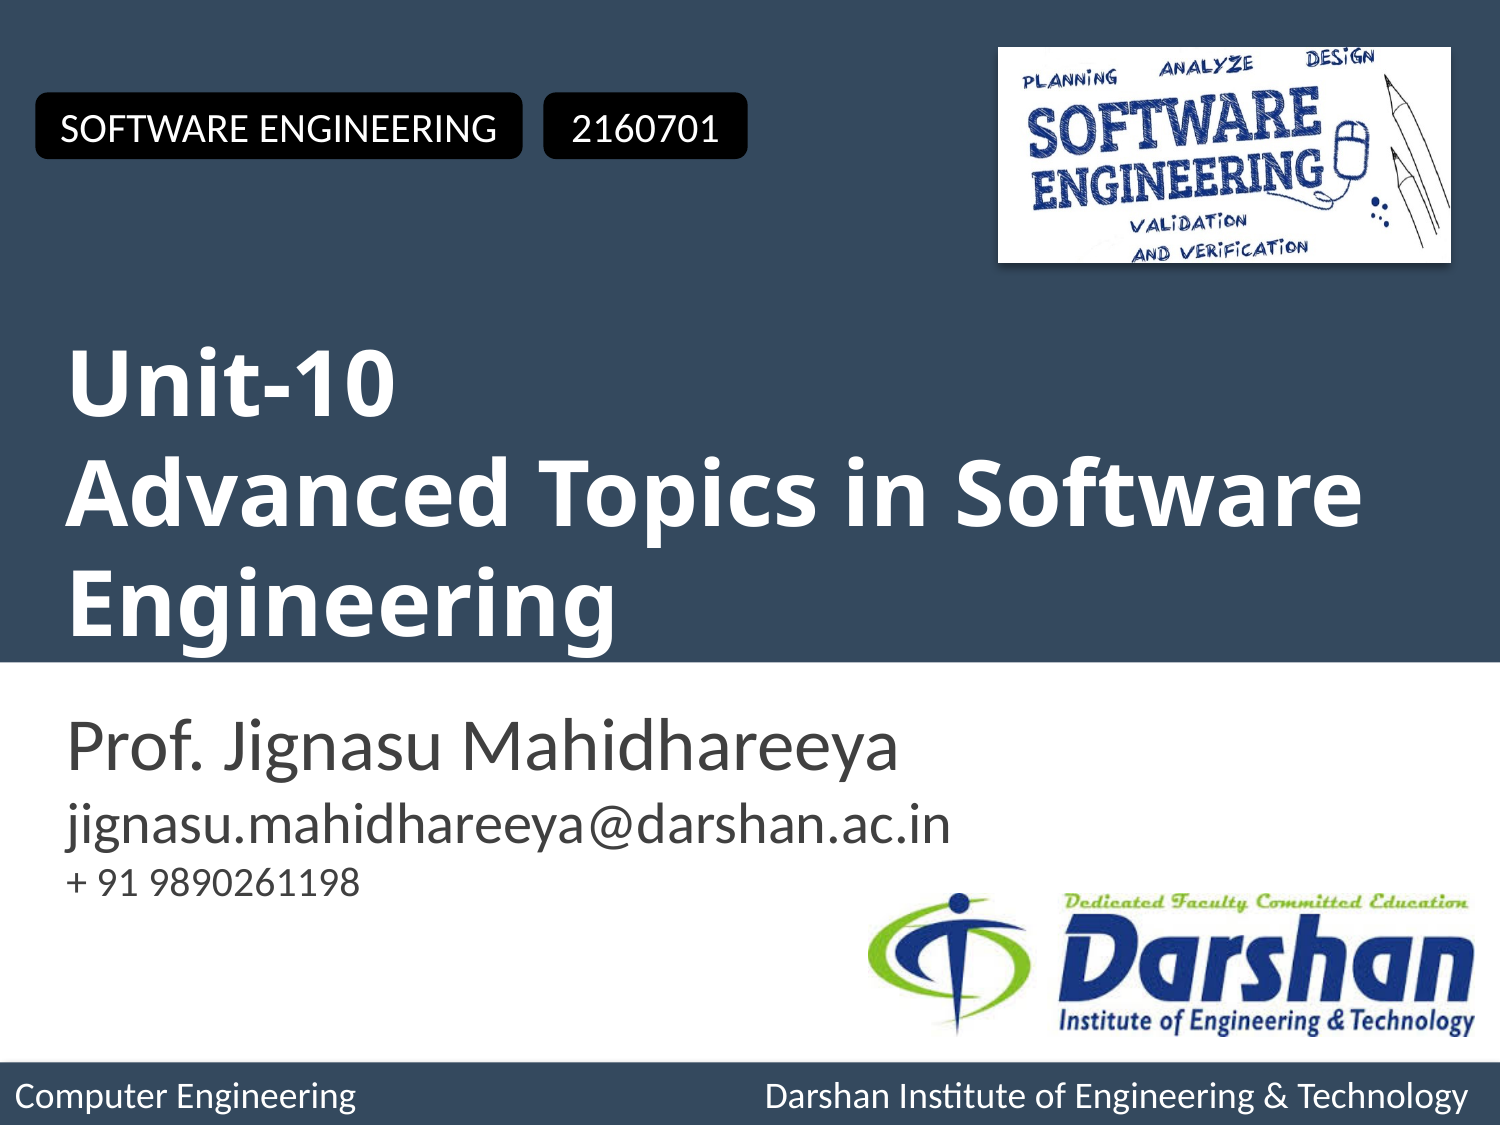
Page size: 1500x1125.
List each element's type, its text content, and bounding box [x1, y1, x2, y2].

text_box SOFTWARE ENGINEERING [35, 92, 523, 160]
text_box Computer Engineering Darshan Institute of Engineering & Technology [0, 1062, 1500, 1125]
title Unit-10 Advanced Topics in Software Engineering [50, 212, 1500, 663]
picture [867, 892, 1476, 1038]
subtitle Prof. Jignasu Mahidhareeya jignasu.mahidhareeya@darshan.ac.in + 91 9890261198 [51, 687, 1227, 963]
picture [998, 47, 1451, 263]
text_box 2160701 [543, 92, 748, 160]
text_box [0, 0, 1500, 664]
